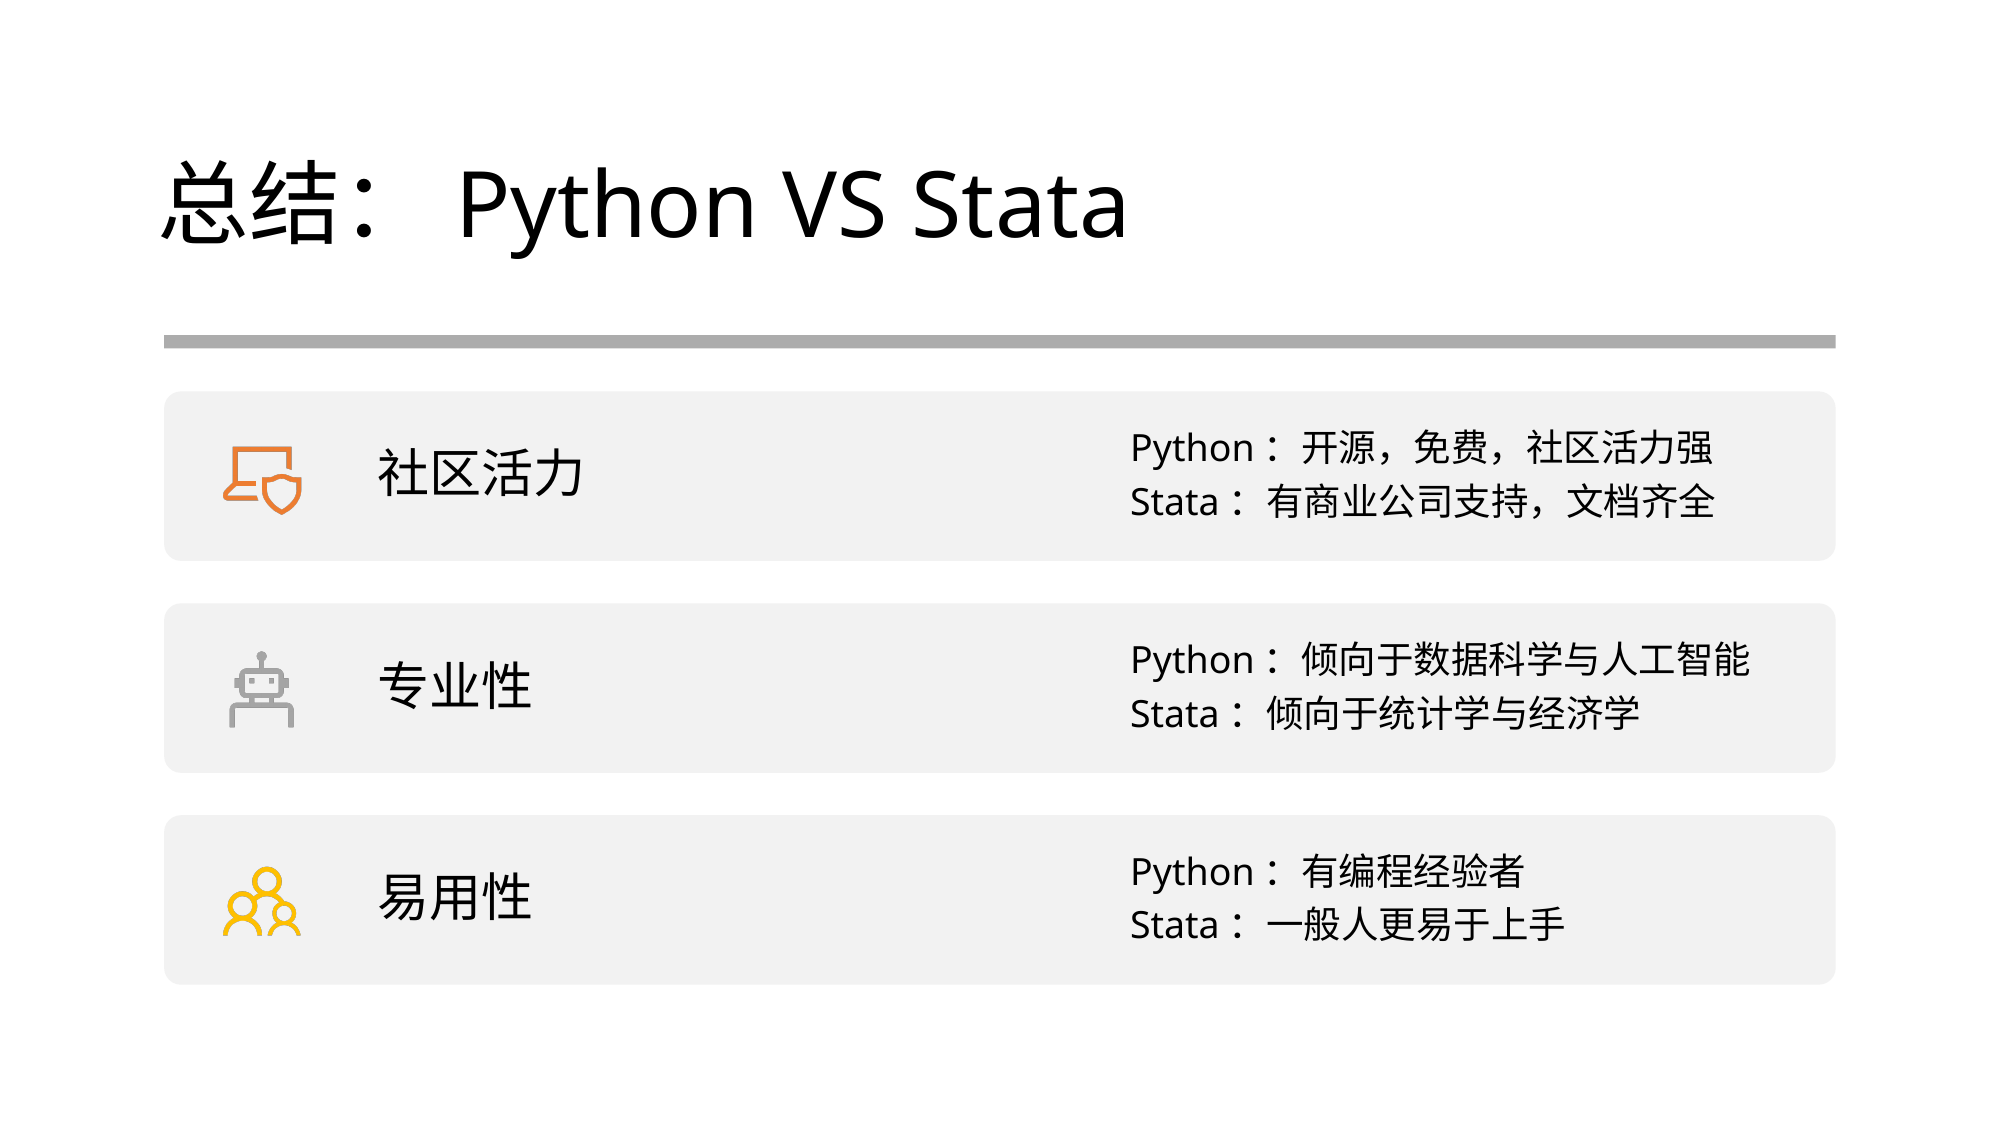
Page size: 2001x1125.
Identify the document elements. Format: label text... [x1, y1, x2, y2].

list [164, 391, 1836, 985]
title 总结：Python VS Stata [142, 99, 1858, 317]
text_box [163, 334, 1837, 349]
